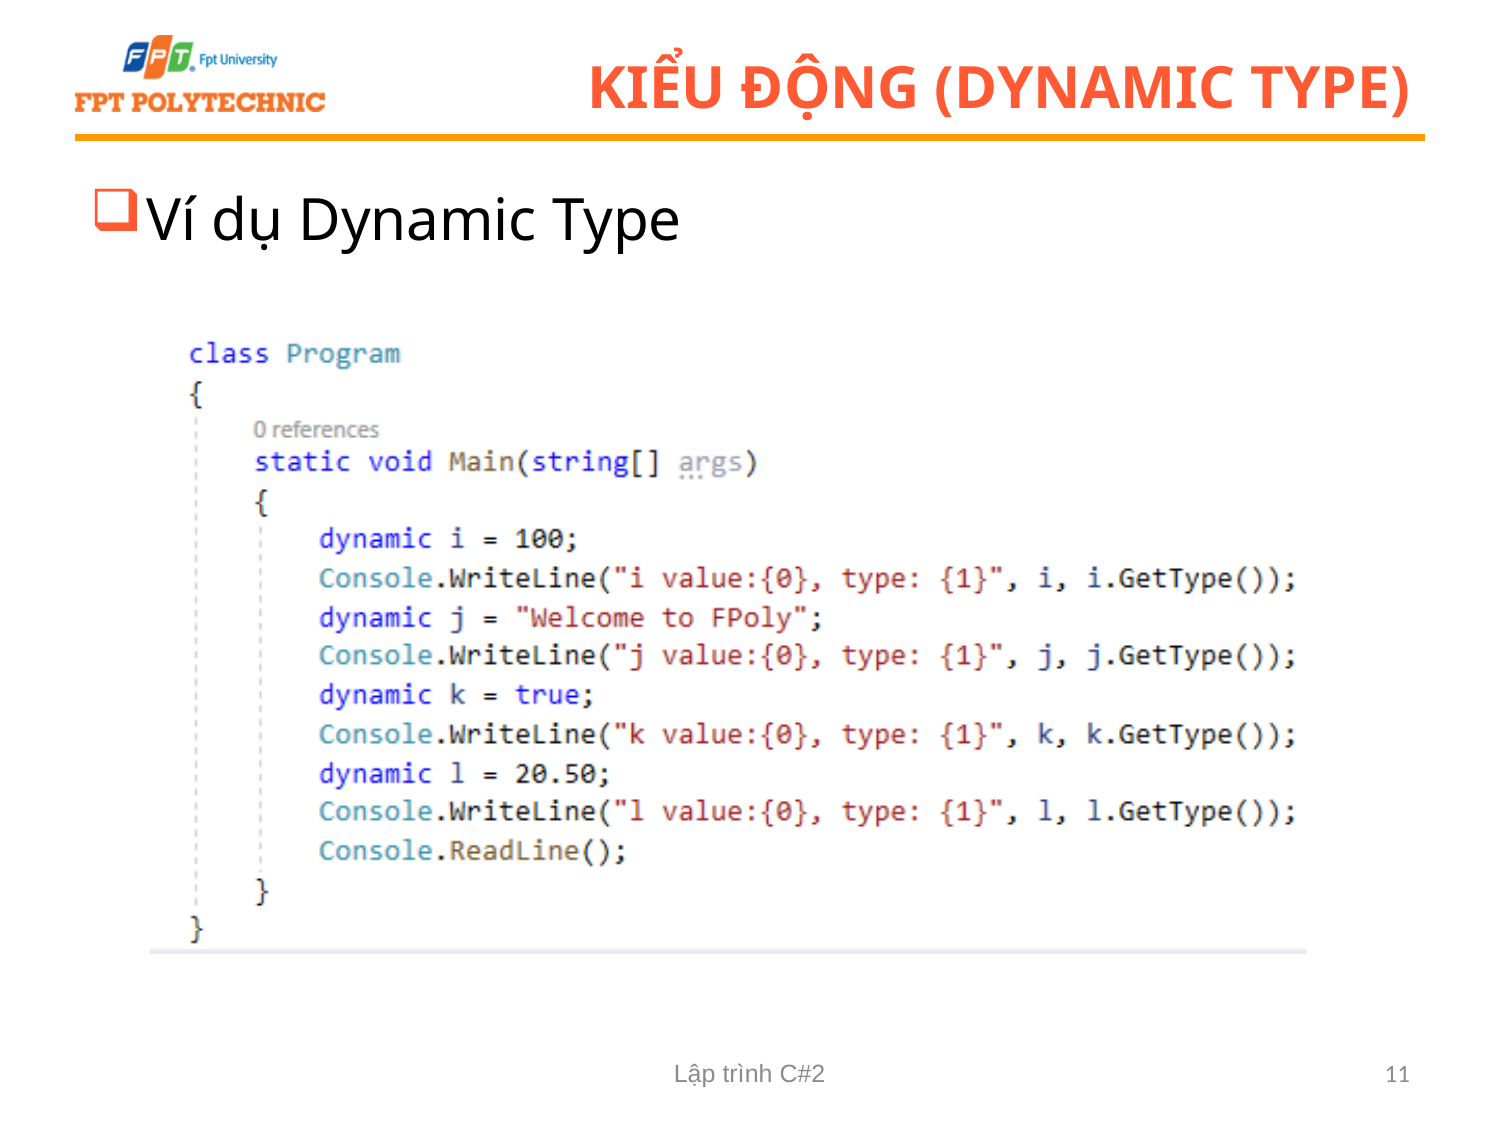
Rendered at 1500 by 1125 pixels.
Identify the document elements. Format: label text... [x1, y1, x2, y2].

list Ví dụ Dynamic Type [75, 174, 1425, 1038]
slide_number 11 [1074, 1042, 1425, 1103]
footer Lập trình C#2 [512, 1042, 988, 1103]
picture [149, 332, 1308, 955]
title Kiểu động (dynamic type) [337, 45, 1425, 125]
picture [75, 35, 325, 112]
